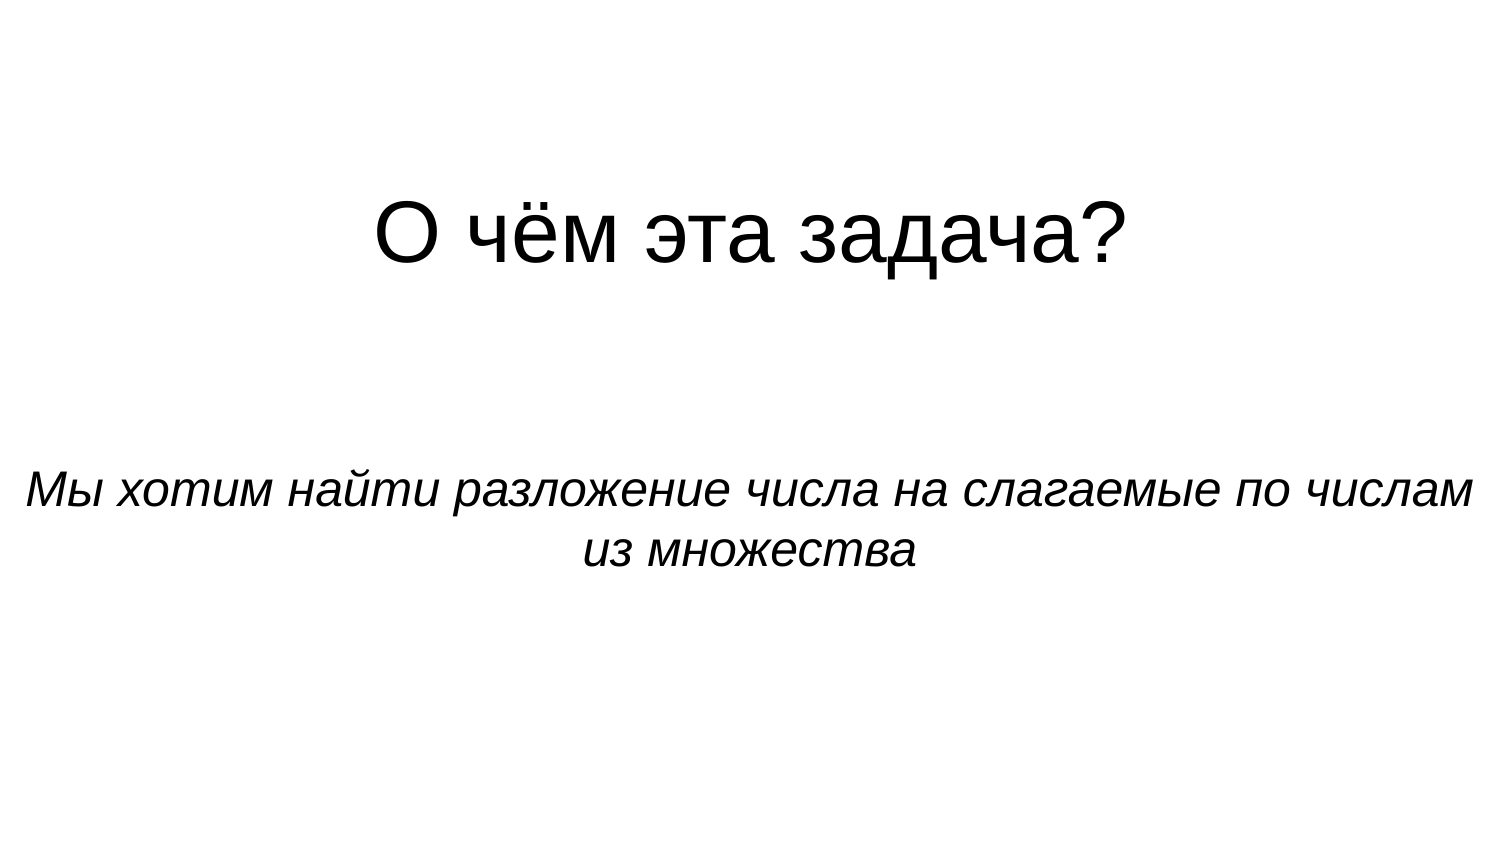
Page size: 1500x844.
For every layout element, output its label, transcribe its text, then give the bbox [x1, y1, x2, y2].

text_box О чём эта задача? [1, 160, 1500, 228]
text_box Мы хотим найти разложение числа на слагаемые по числам из множества [0, 441, 1500, 509]
